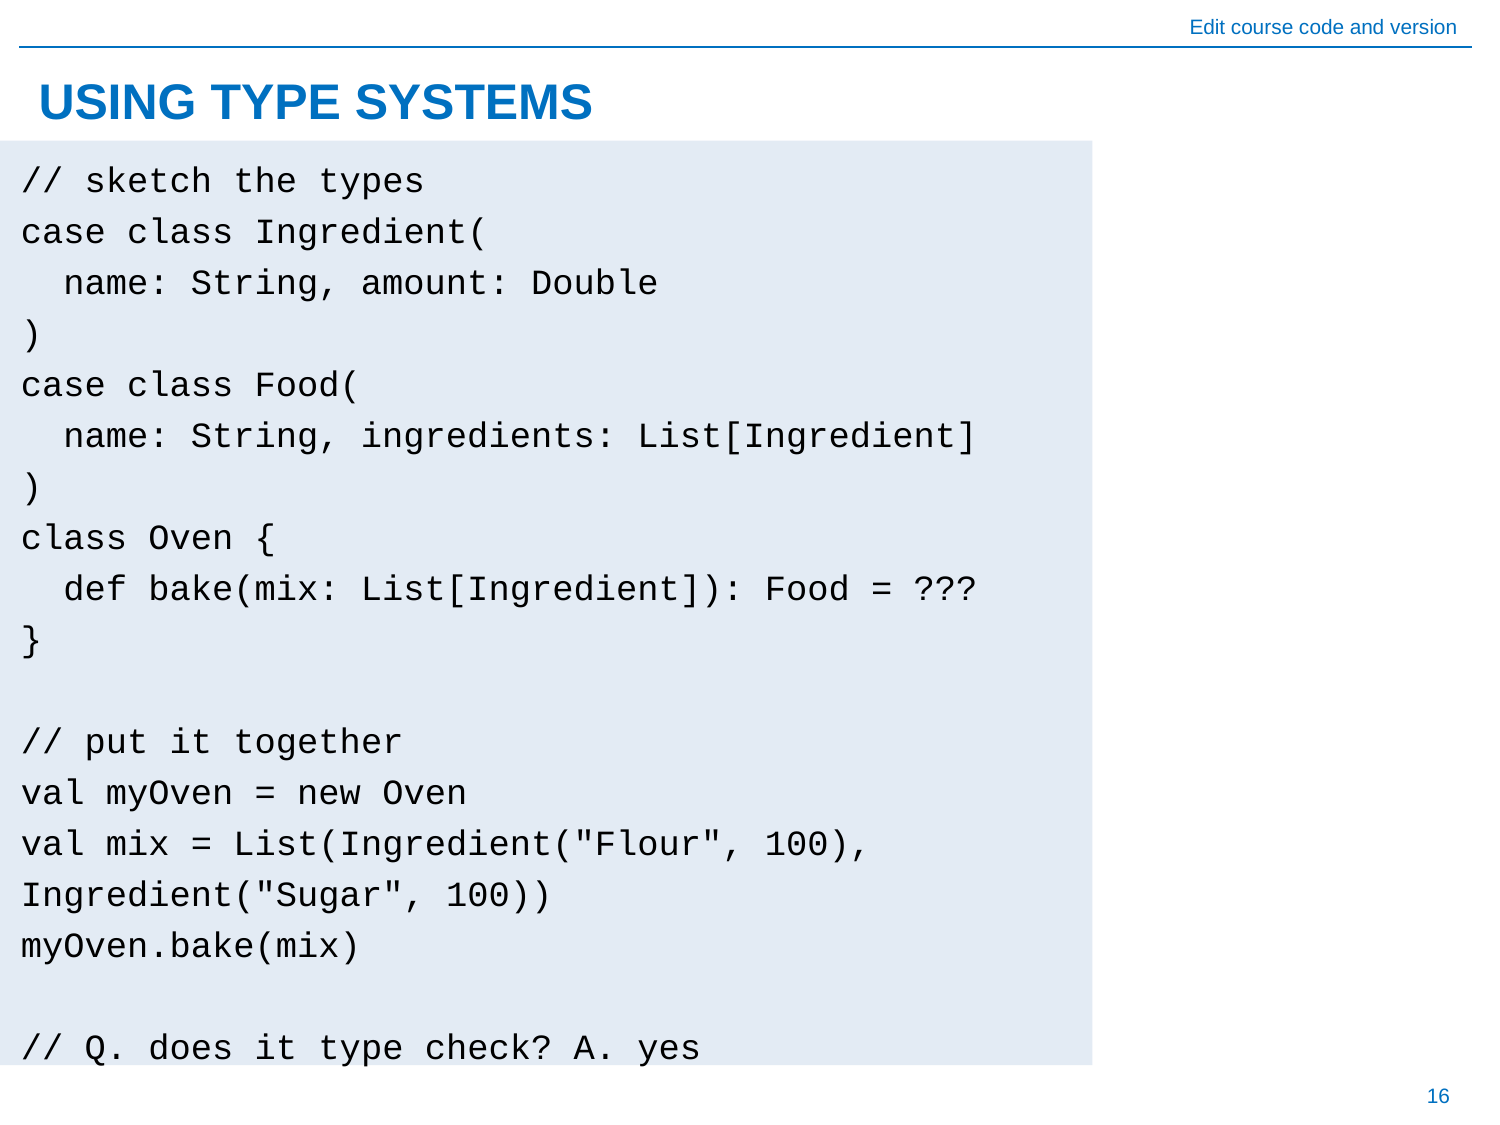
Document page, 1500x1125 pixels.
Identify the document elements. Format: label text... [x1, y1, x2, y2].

list // sketch the types case class Ingredient( name: String, amount: Double ) case class Food( name: String, ingredients: List[Ingredient] ) class Oven { def bake(mix: List[Ingredient]): Food = ??? } // put it together val myOven = new Oven val mix = List(Ingredient("Flour", 100), Ingredient("Sugar", 100)) myOven.bake(mix) // Q. does it type check? A. yes [0, 140, 1093, 1066]
title USING TYPE SYSTEMS [23, 58, 1465, 141]
